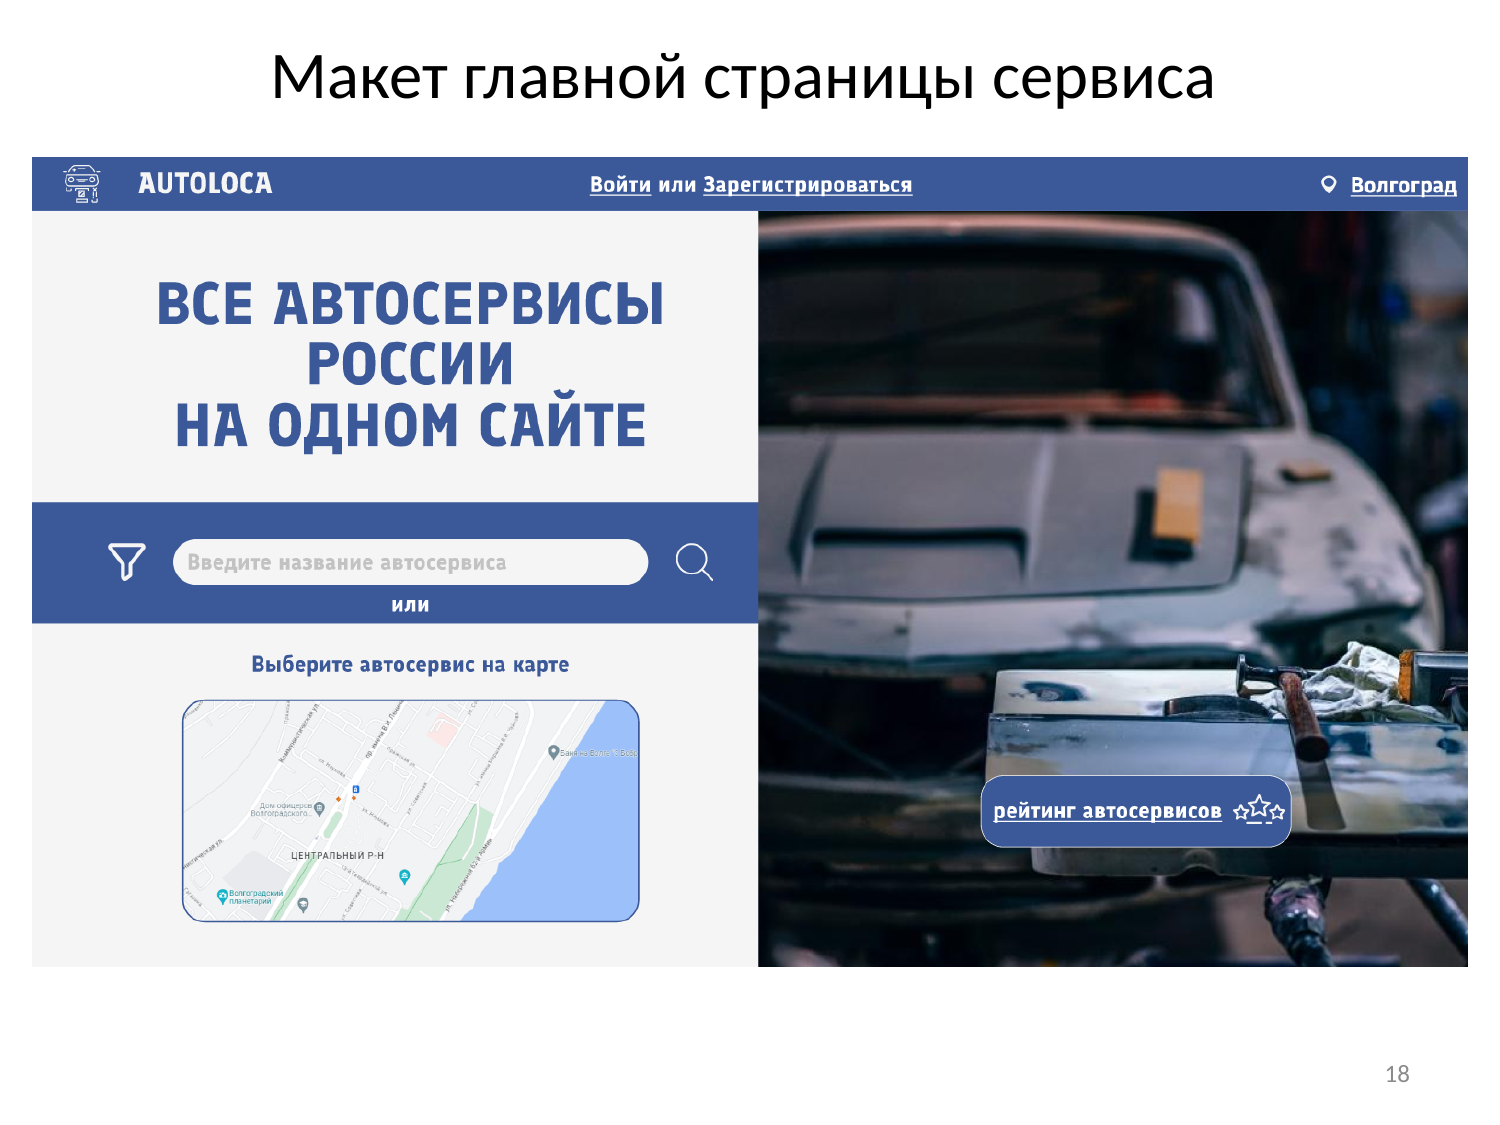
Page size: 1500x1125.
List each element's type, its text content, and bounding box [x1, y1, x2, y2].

slide_number 18 [1074, 1042, 1425, 1103]
title Макет главной страницы сервиса [76, 30, 1412, 114]
picture [32, 157, 1468, 968]
